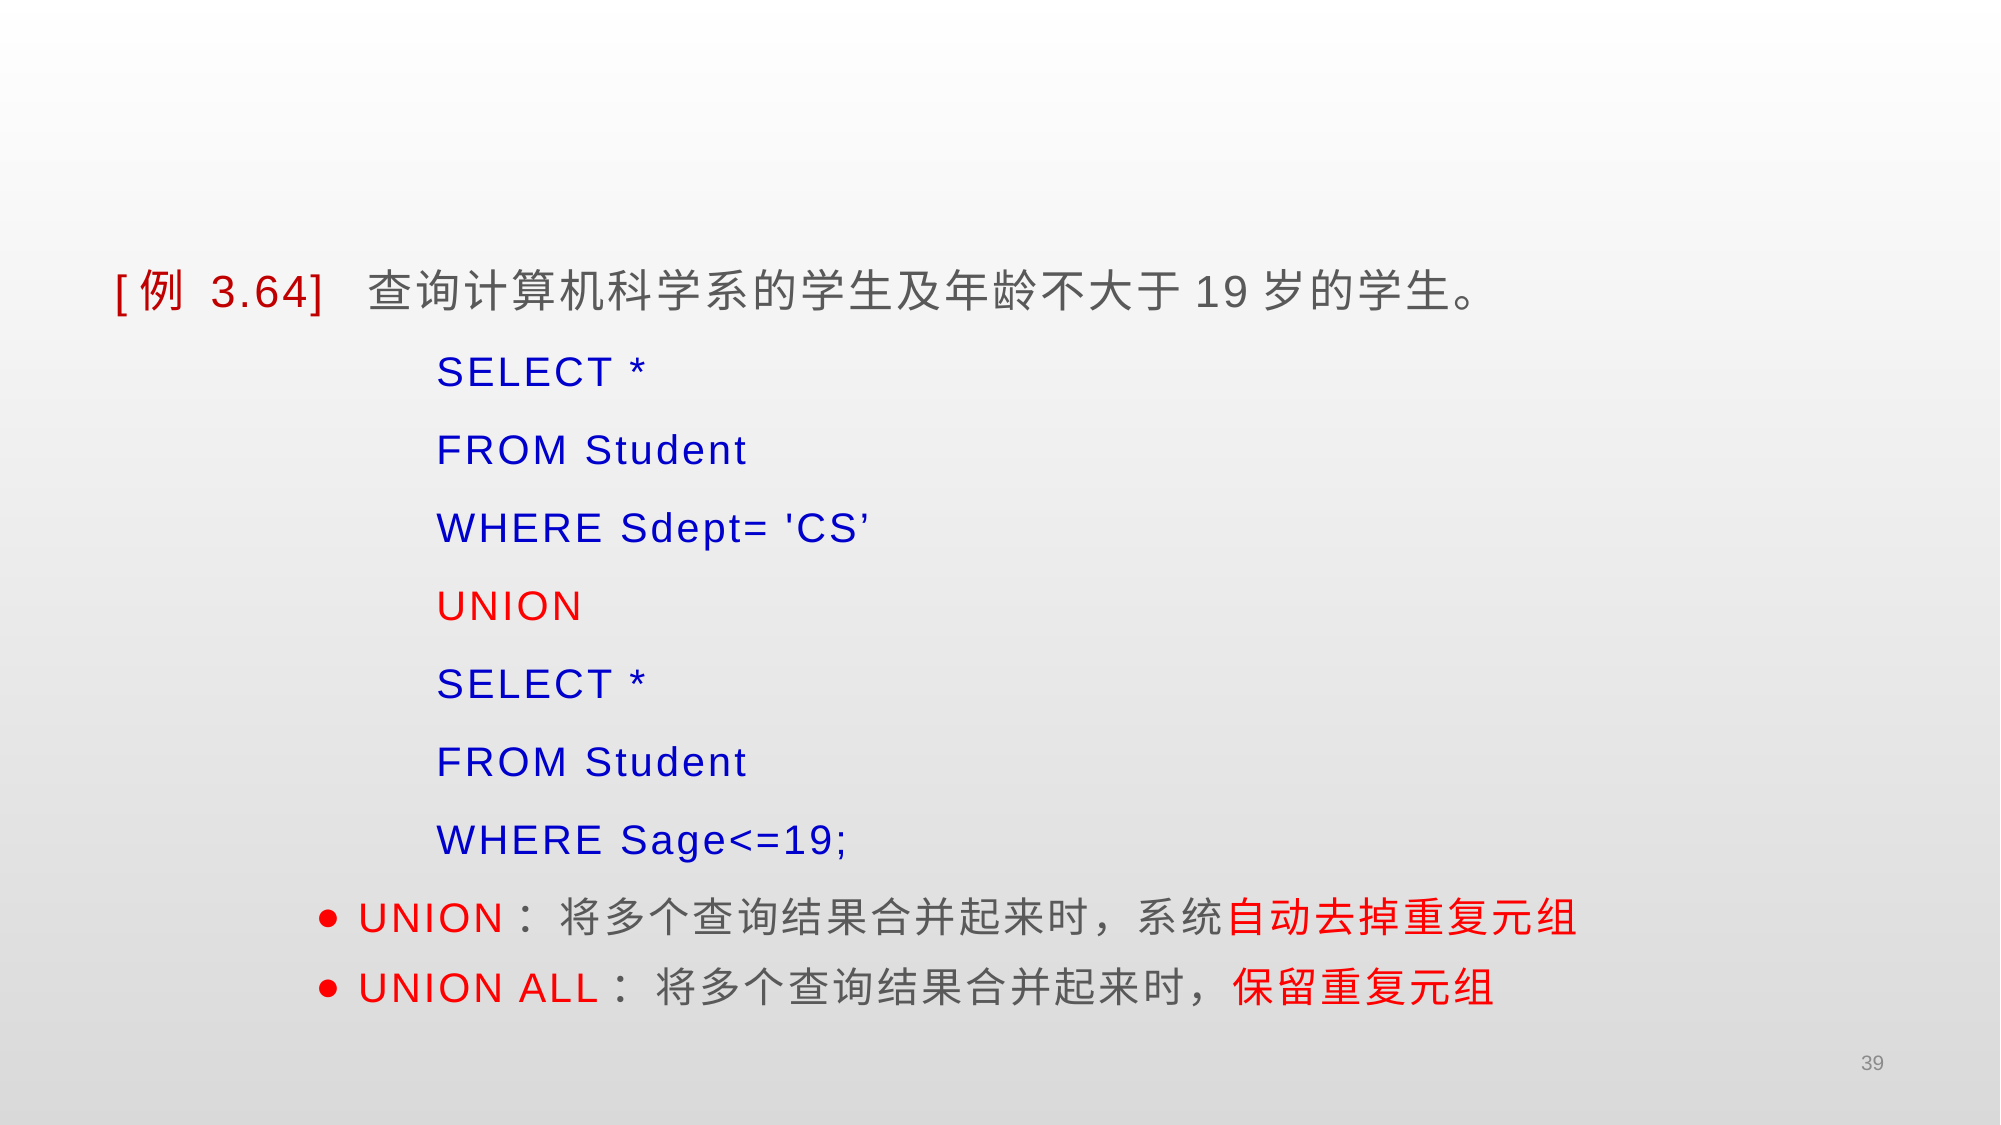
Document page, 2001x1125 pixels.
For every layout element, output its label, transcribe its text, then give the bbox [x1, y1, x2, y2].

list [例 3.64] 查询计算机科学系的学生及年龄不大于19岁的学生。 SELECT * FROM Student WHERE Sdept= 'CS’ UNION SELECT * FROM Student WHERE Sage<=19; UNION：将多个查询结果合并起来时，系统自动去掉重复元组 UNION ALL：将多个查询结果合并起来时，保留重复元组 [99, 244, 1900, 1026]
slide_number 39 [1456, 1035, 1900, 1088]
